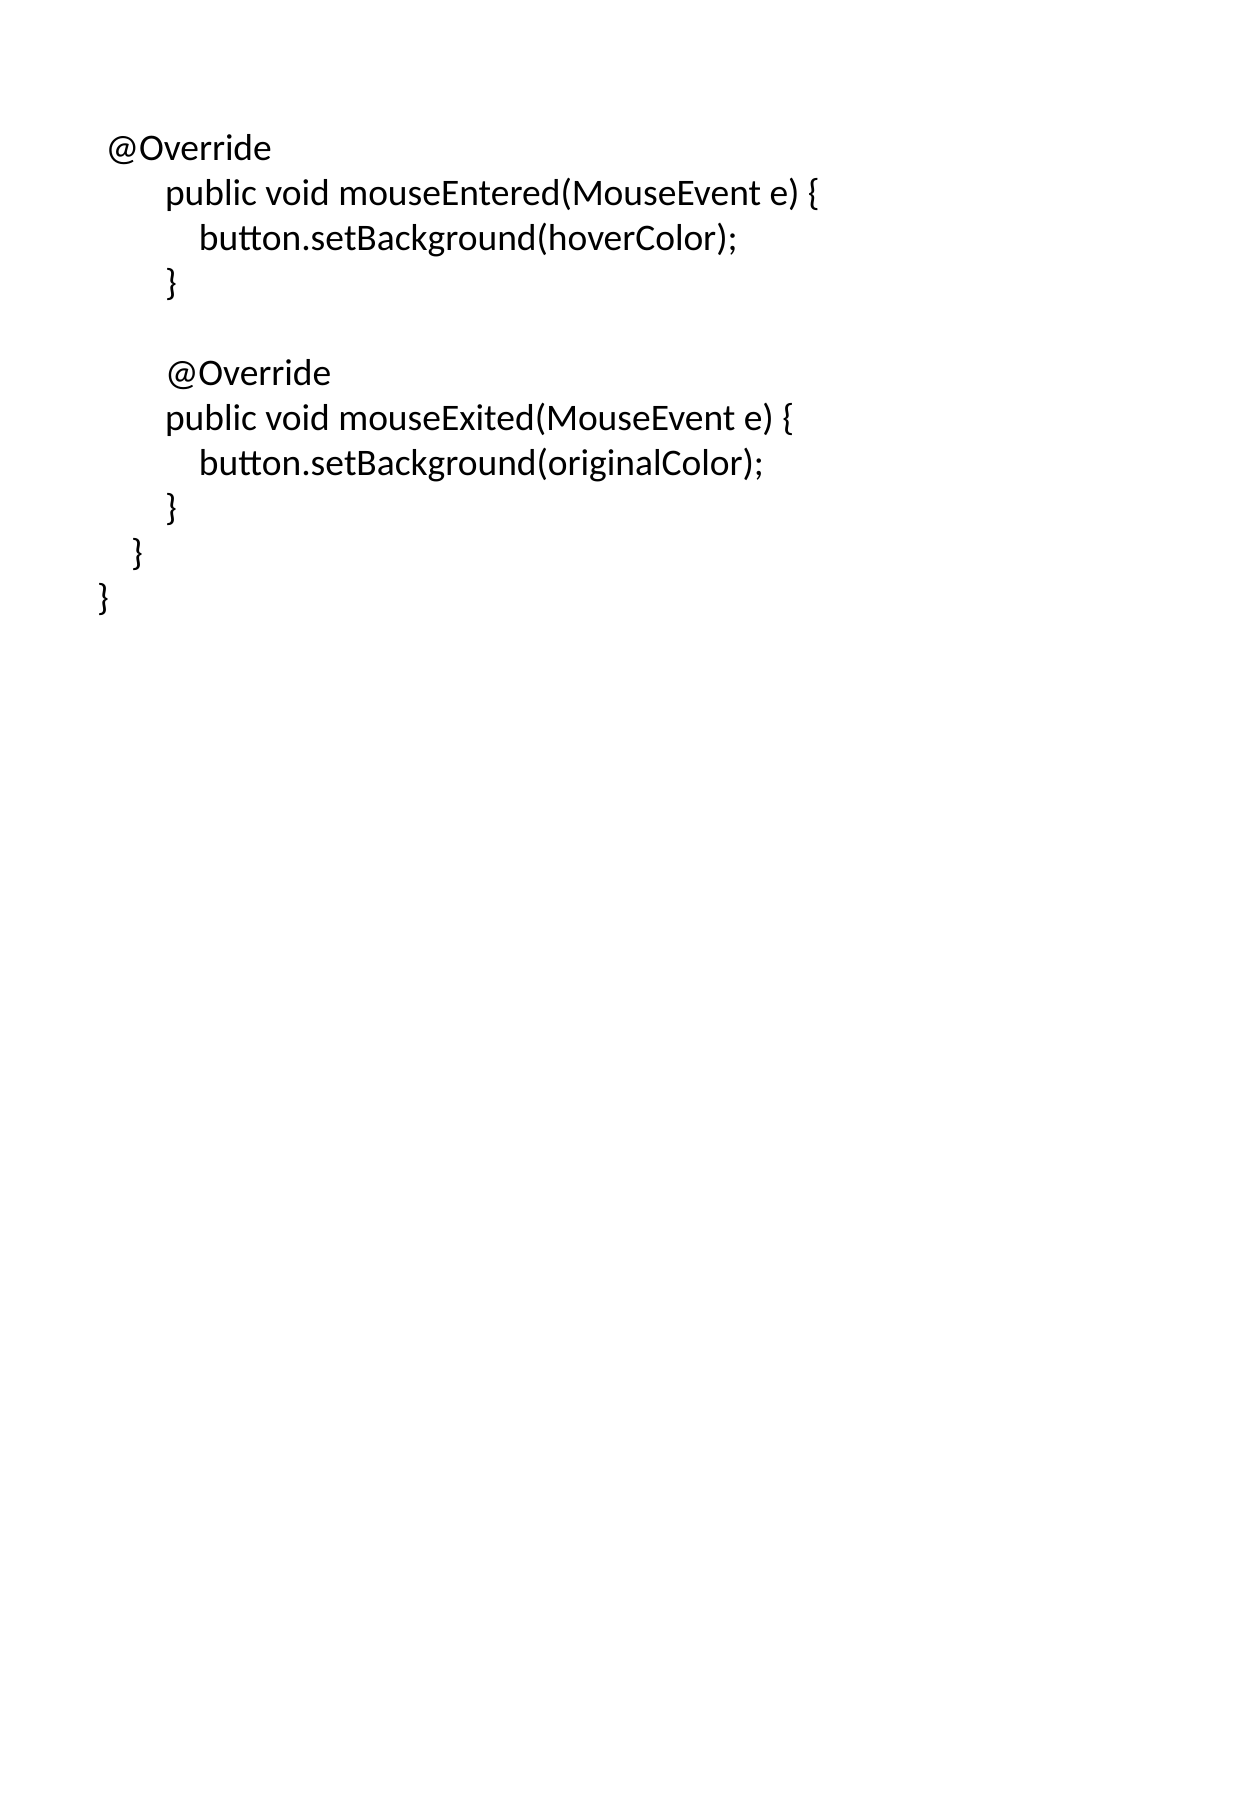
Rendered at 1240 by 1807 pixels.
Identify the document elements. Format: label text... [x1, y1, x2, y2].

text_box @Override public void mouseEntered(MouseEvent e) { button.setBackground(hoverColor); } @Override public void mouseExited(MouseEvent e) { button.setBackground(originalColor); } } } [82, 115, 855, 626]
